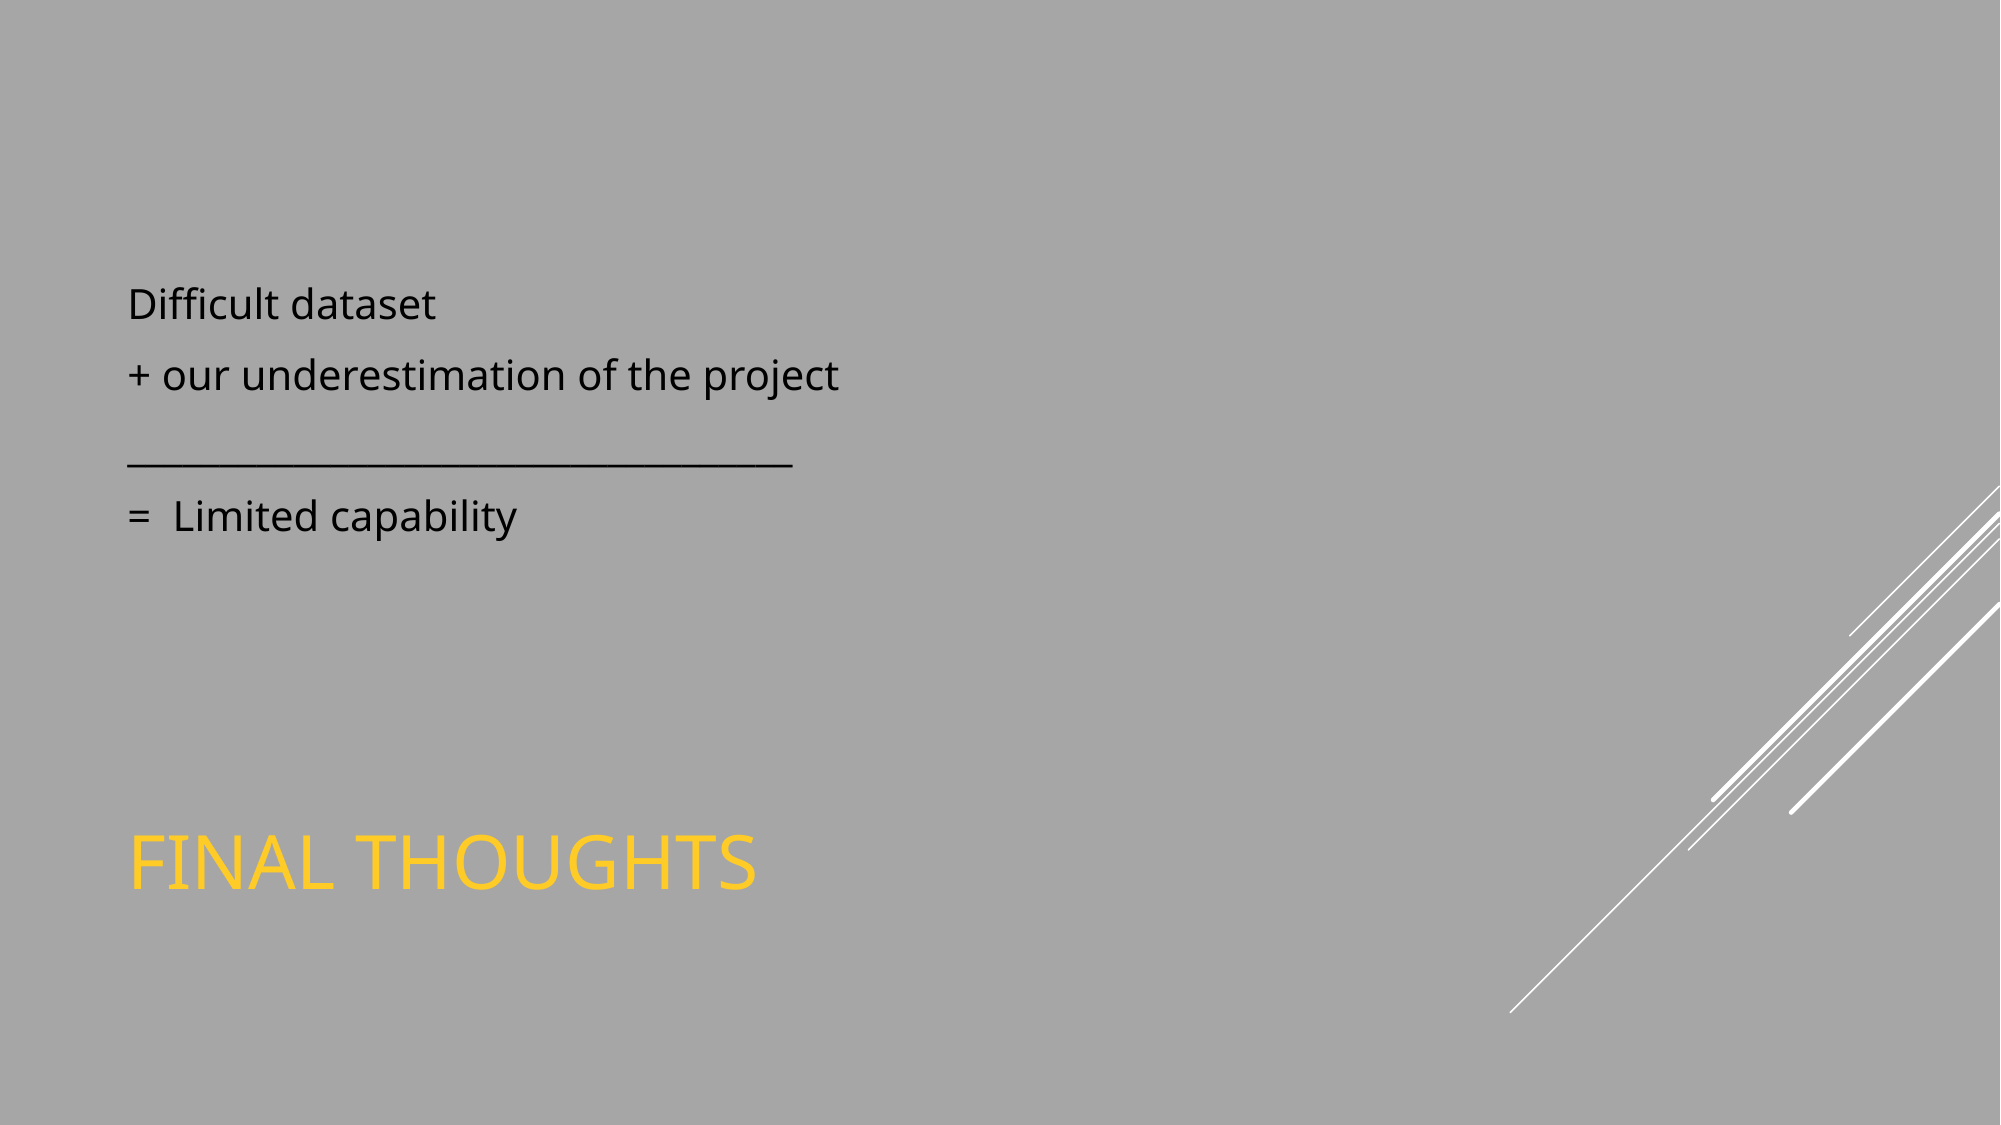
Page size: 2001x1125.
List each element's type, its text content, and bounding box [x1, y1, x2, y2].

list Difficult dataset + our underestimation of the project ____________________________________ = Limited capability [112, 112, 1513, 706]
title Final thoughts [112, 736, 1513, 984]
